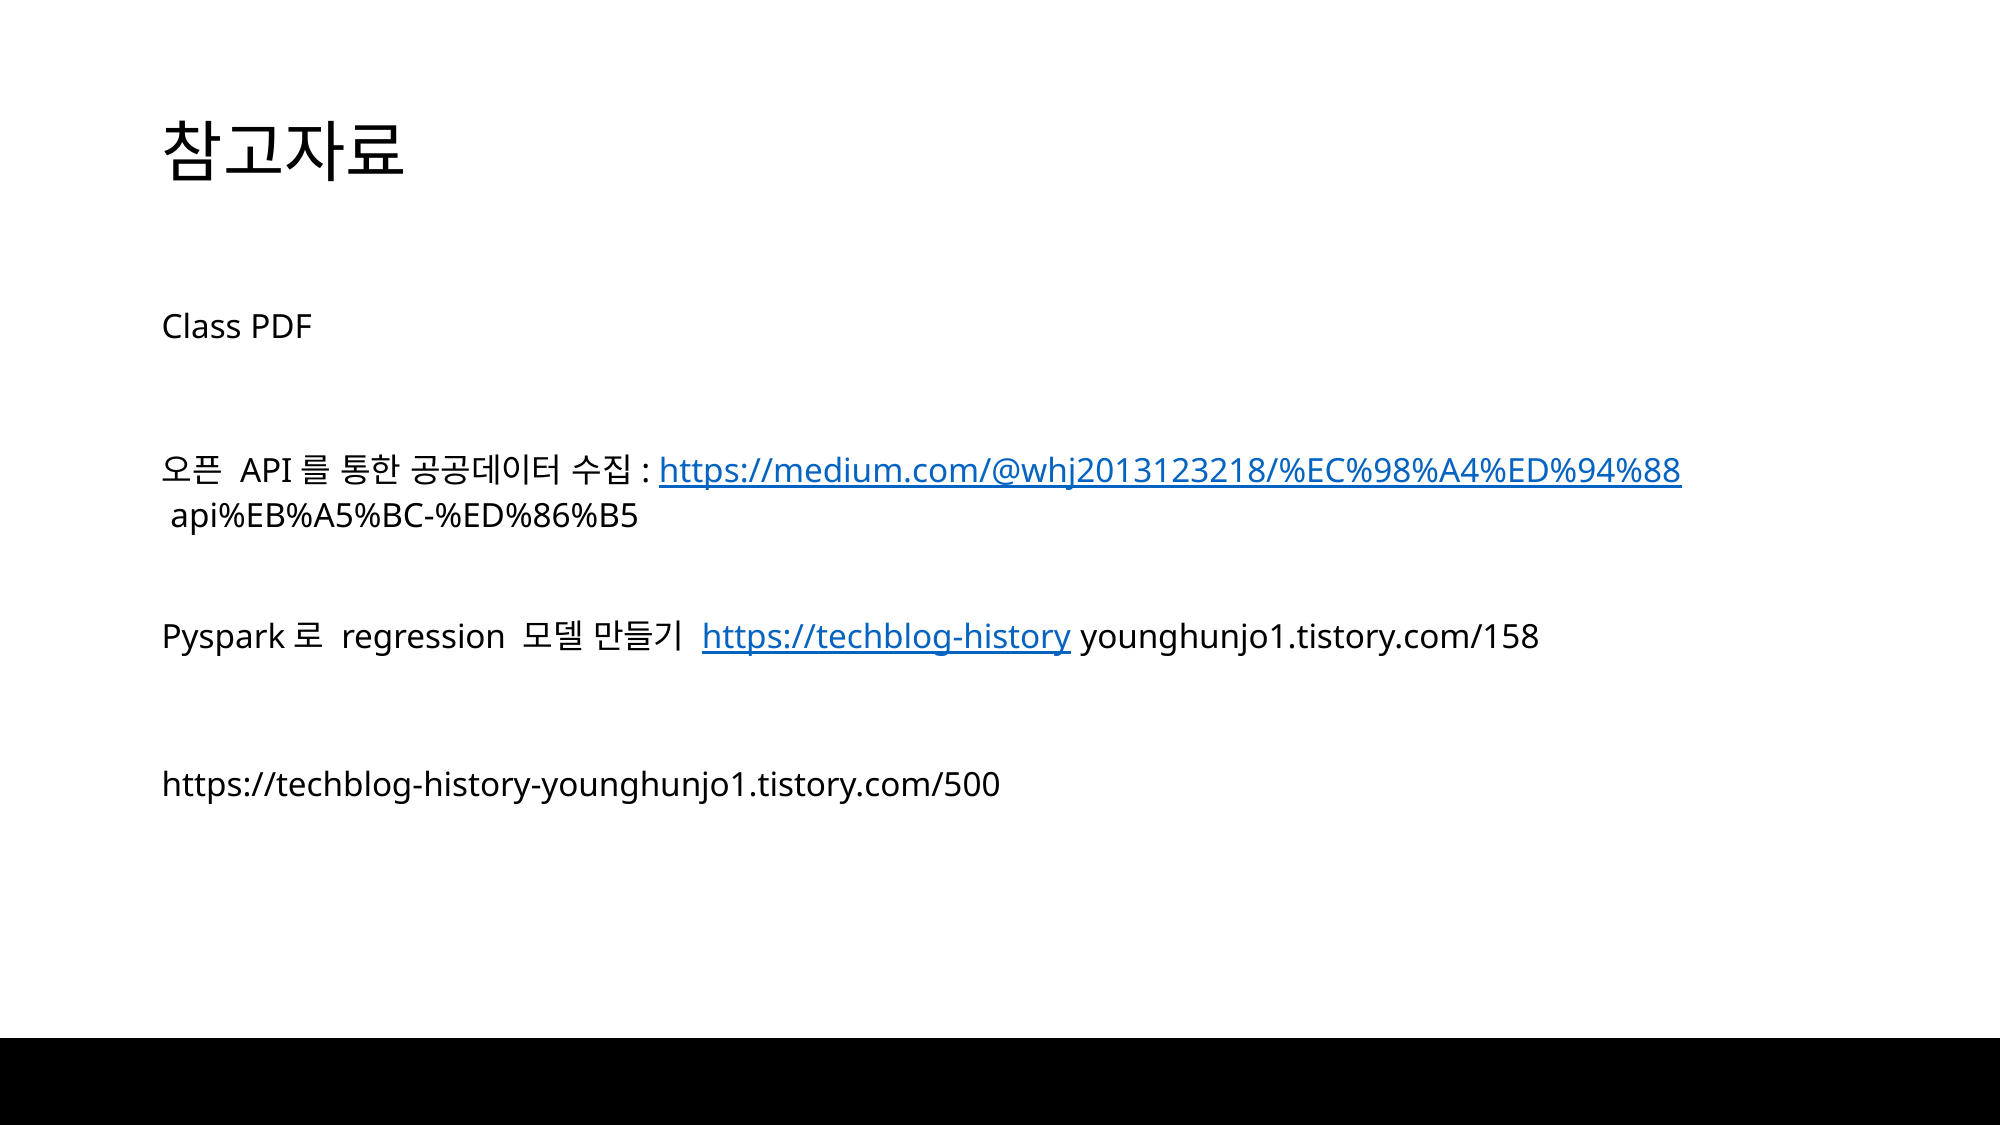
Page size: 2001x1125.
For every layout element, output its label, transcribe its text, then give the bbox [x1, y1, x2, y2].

text_box https://techblog-history-younghunjo1.tistory.com/500 [146, 756, 1621, 811]
text_box 참고자료 [146, 102, 1050, 198]
text_box [0, 1038, 2000, 1125]
text_box Pyspark로 regression 모델 만들기 https://techblog-history younghunjo1.tistory.com/158 [146, 607, 1585, 668]
text_box Class PDF [146, 298, 1361, 353]
text_box 오픈 API를 통한 공공데이터 수집: https://medium.com/@whj2013123218/%EC%98%A4%ED%94%88 api%EB%A5%BC-%ED%86%B5 [146, 442, 2000, 542]
